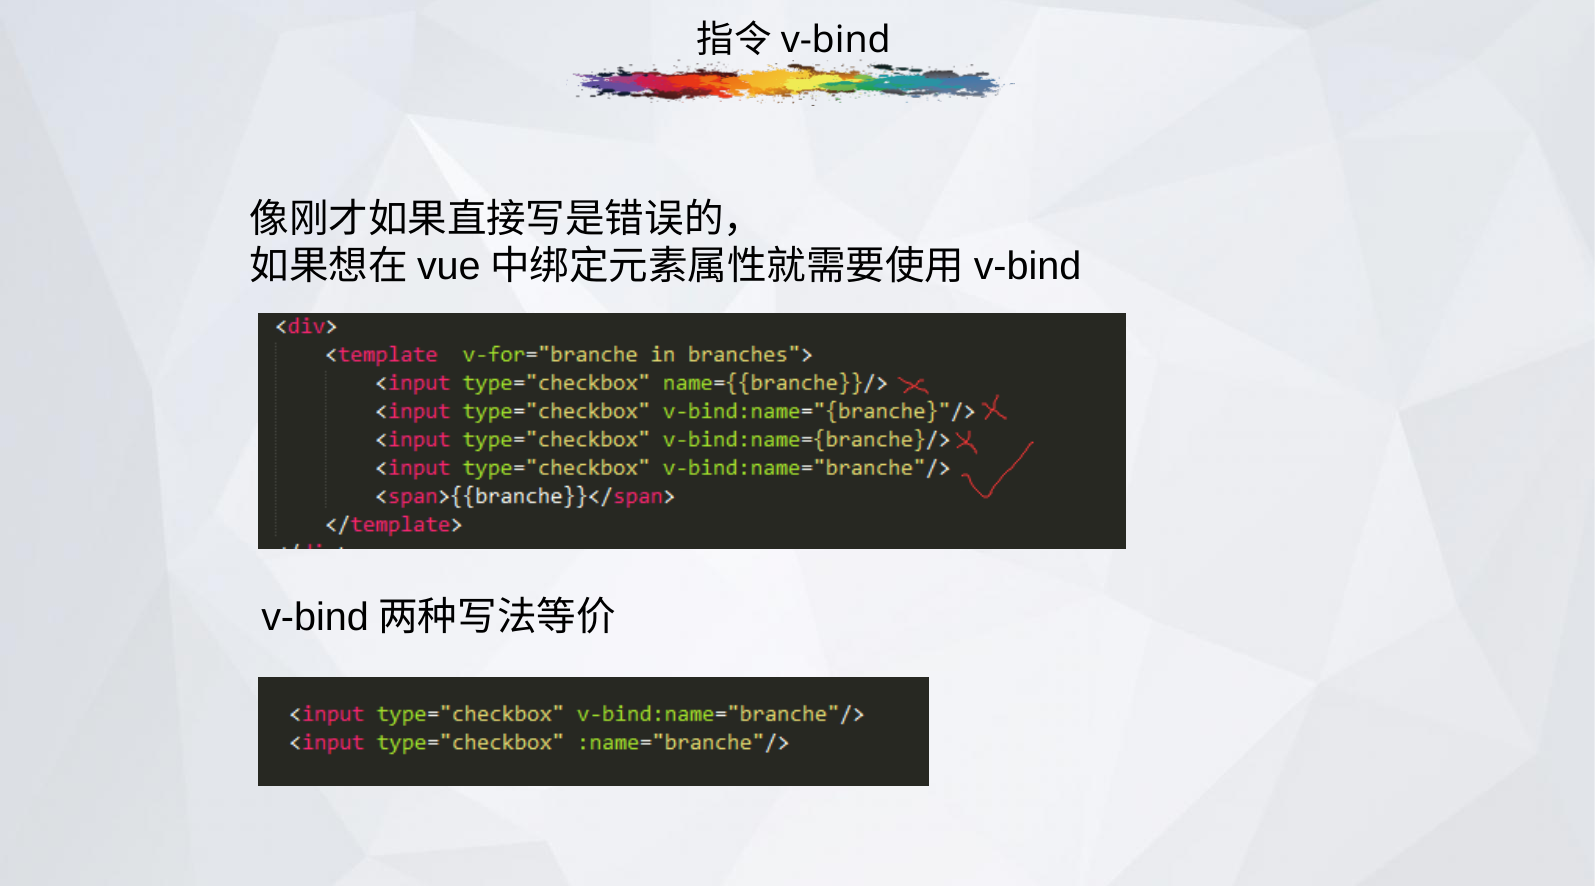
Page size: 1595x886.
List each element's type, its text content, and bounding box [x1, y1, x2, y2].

text_box 指令v-bind [588, 9, 1000, 56]
text_box v-bind两种写法等价 [246, 583, 1372, 646]
text_box 像刚才如果直接写是错误的， 如果想在vue中绑定元素属性就需要使用v-bind [234, 185, 1360, 295]
picture [0, 0, 1595, 886]
